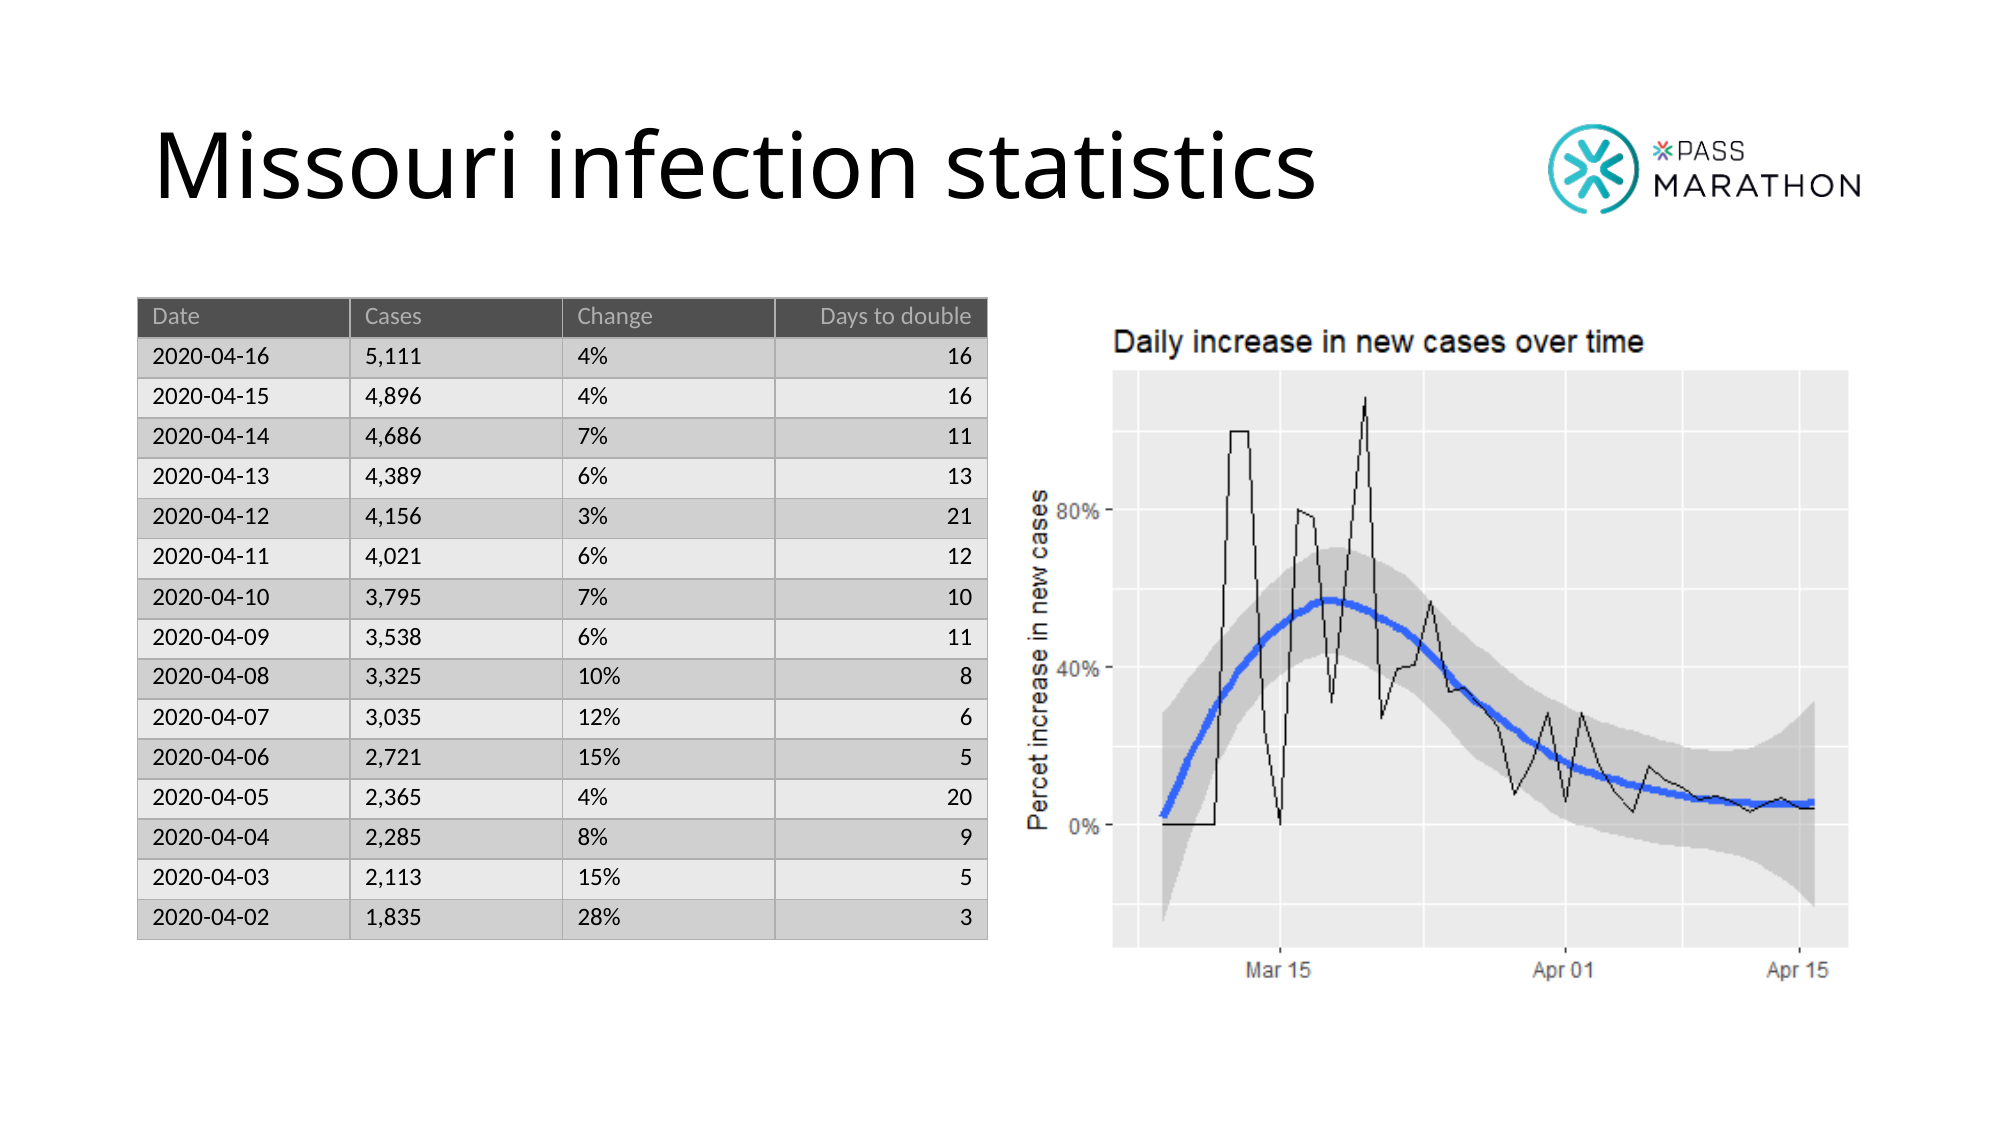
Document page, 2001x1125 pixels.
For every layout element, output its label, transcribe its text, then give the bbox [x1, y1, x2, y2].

table_cell 15% [563, 860, 774, 899]
table_cell 4% [563, 339, 774, 377]
table_cell 4,156 [351, 499, 562, 538]
table_cell 4,896 [351, 379, 562, 417]
table_cell 6% [563, 539, 774, 578]
table_cell 12 [776, 539, 987, 578]
table_cell 7% [563, 580, 774, 618]
table_cell 2020-04-13 [138, 459, 349, 498]
table_cell 3% [563, 499, 774, 538]
table_header Cases [351, 299, 562, 337]
table_cell 16 [776, 339, 987, 377]
table_cell 5,111 [351, 339, 562, 377]
table_header Date [138, 299, 349, 337]
table_cell 8 [776, 660, 987, 698]
table_cell 3,325 [351, 660, 562, 698]
table_header Change [563, 299, 774, 337]
table_cell 21 [776, 499, 987, 538]
table_cell 6% [563, 459, 774, 498]
table_cell 3,538 [351, 620, 562, 658]
table_cell 2,285 [351, 820, 562, 858]
table_cell 2020-04-10 [138, 580, 349, 618]
table_header Days to double [776, 299, 987, 337]
table_cell 7% [563, 419, 774, 457]
table_cell 2,113 [351, 860, 562, 899]
table_cell 9 [776, 820, 987, 858]
table_cell 4,686 [351, 419, 562, 457]
table_cell 2020-04-02 [138, 900, 349, 939]
table_cell 5 [776, 860, 987, 899]
picture [1012, 314, 1863, 994]
table_cell 5 [776, 740, 987, 778]
table_cell 10% [563, 660, 774, 698]
table_cell 2,721 [351, 740, 562, 778]
table_cell 15% [563, 740, 774, 778]
table_cell 6 [776, 700, 987, 738]
table_cell 11 [776, 620, 987, 658]
table_cell 8% [563, 820, 774, 858]
table_cell 2020-04-07 [138, 700, 349, 738]
table_cell 2020-04-16 [138, 339, 349, 377]
table_cell 4% [563, 379, 774, 417]
table_cell 28% [563, 900, 774, 939]
table_cell 1,835 [351, 900, 562, 939]
table_cell 3 [776, 900, 987, 939]
table_cell 2,365 [351, 780, 562, 818]
table_cell 11 [776, 419, 987, 457]
table_cell 3,035 [351, 700, 562, 738]
table_cell 2020-04-09 [138, 620, 349, 658]
table_cell 4,389 [351, 459, 562, 498]
table_cell 2020-04-05 [138, 780, 349, 818]
table_cell 4% [563, 780, 774, 818]
table_cell 2020-04-08 [138, 660, 349, 698]
table_cell 6% [563, 620, 774, 658]
table_cell 2020-04-15 [138, 379, 349, 417]
table_cell 2020-04-03 [138, 860, 349, 899]
table_cell 2020-04-04 [138, 820, 349, 858]
table_cell 3,795 [351, 580, 562, 618]
table_cell 2020-04-06 [138, 740, 349, 778]
table_cell 2020-04-11 [138, 539, 349, 578]
table_cell 10 [776, 580, 987, 618]
title Missouri infection statistics [137, 59, 1863, 278]
table_cell 12% [563, 700, 774, 738]
table_cell 13 [776, 459, 987, 498]
table_cell 4,021 [351, 539, 562, 578]
table_cell 2020-04-12 [138, 499, 349, 538]
table_cell 20 [776, 780, 987, 818]
table_cell 16 [776, 379, 987, 417]
table_cell 2020-04-14 [138, 419, 349, 457]
